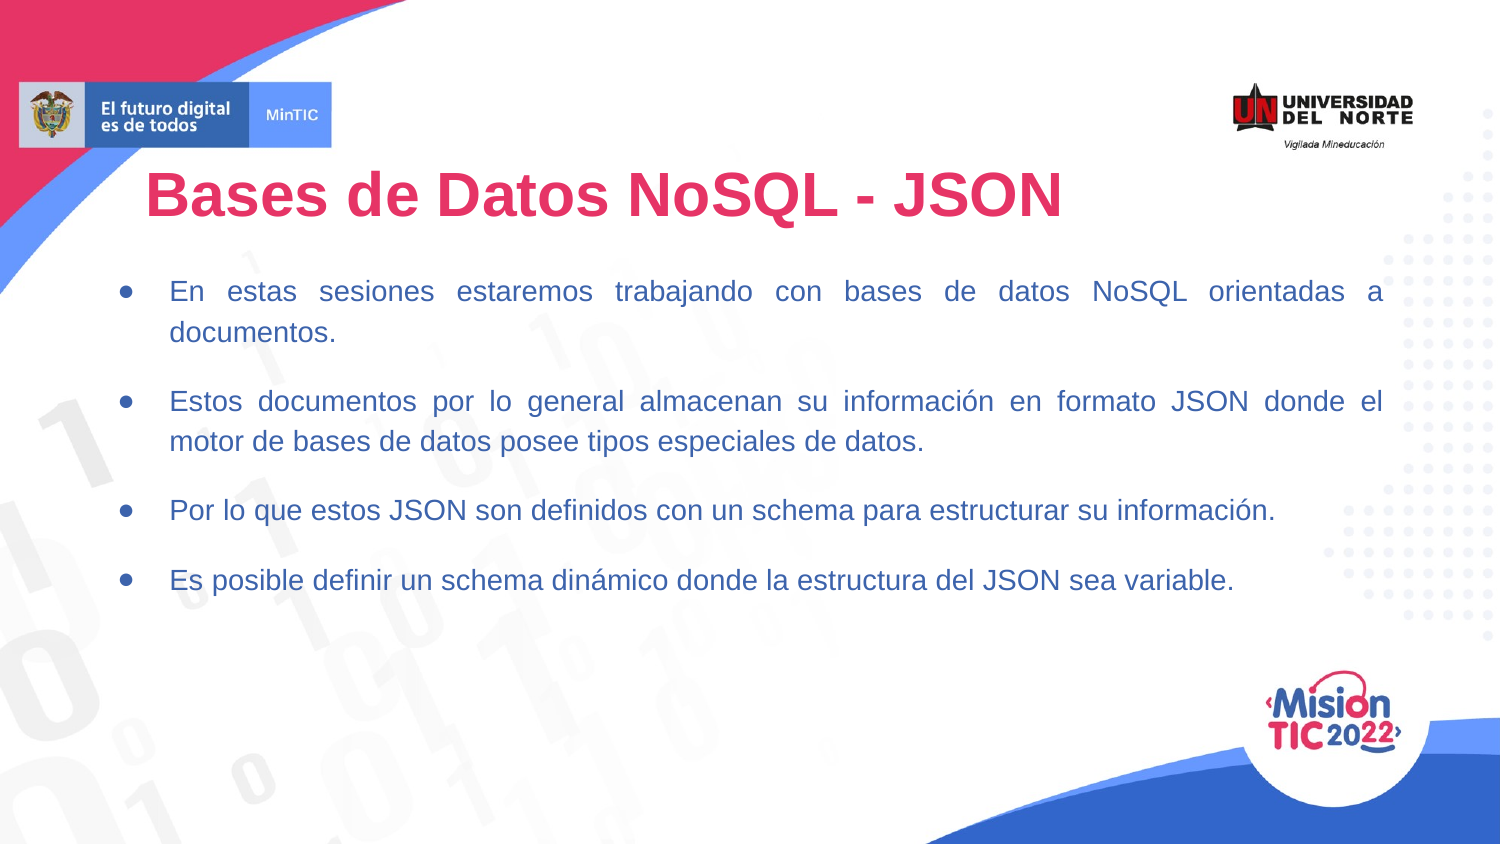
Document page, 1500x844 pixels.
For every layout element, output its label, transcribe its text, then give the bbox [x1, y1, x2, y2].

text_box En estas sesiones estaremos trabajando con bases de datos NoSQL orientadas a documentos. Estos documentos por lo general almacenan su información en formato JSON donde el motor de bases de datos posee tipos especiales de datos. Por lo que estos JSON son definidos con un schema para estructurar su información. Es posible definir un schema dinámico donde la estructura del JSON sea variable. [79, 252, 1401, 611]
text_box Bases de Datos NoSQL - JSON [134, 144, 1366, 235]
picture [0, 0, 1500, 844]
